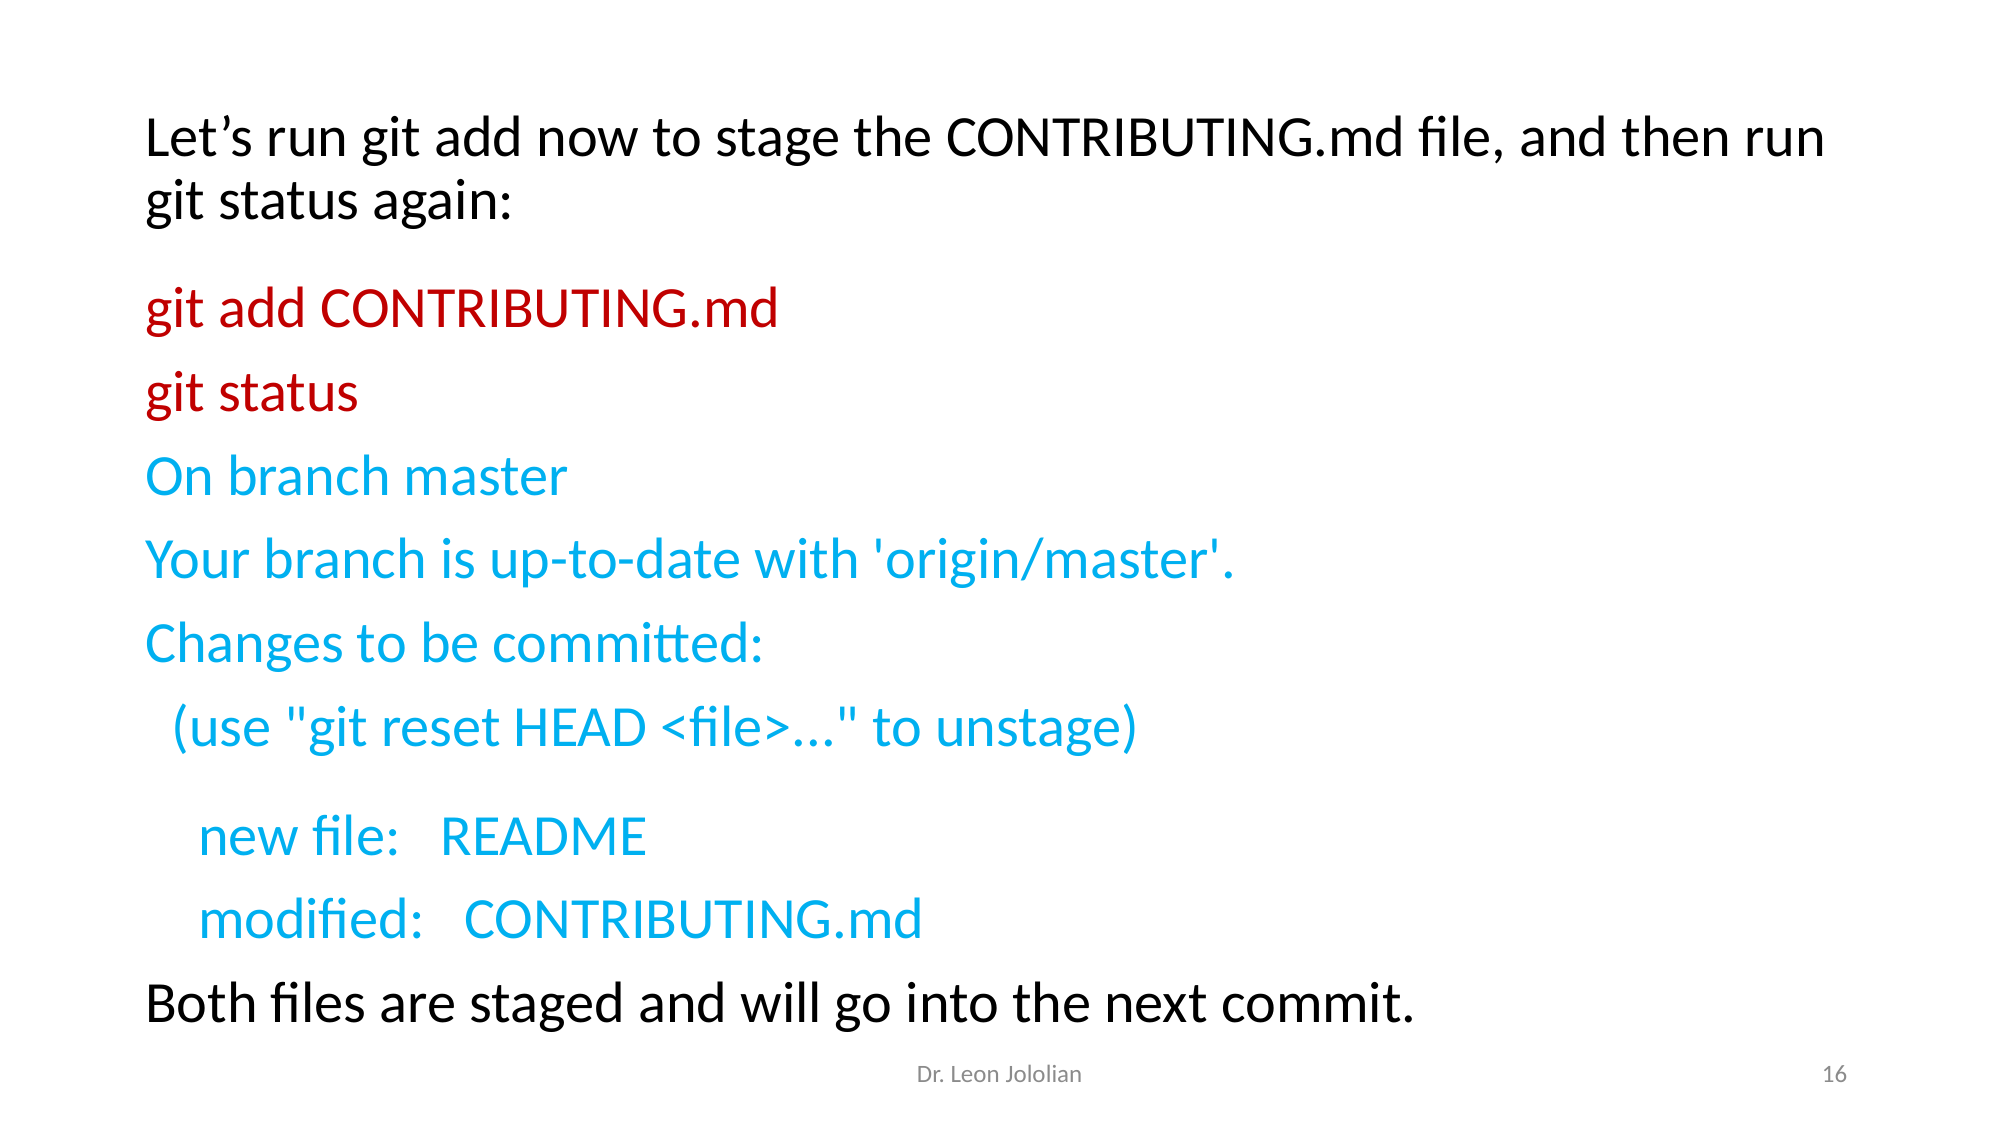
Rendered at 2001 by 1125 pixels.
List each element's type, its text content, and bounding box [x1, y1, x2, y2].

list Let’s run git add now to stage the CONTRIBUTING.md file, and then run git status again: git add CONTRIBUTING.md git status On branch master Your branch is up-to-date with 'origin/master'. Changes to be committed: (use "git reset HEAD <file>..." to unstage) new file: README modified: CONTRIBUTING.md Both files are staged and will go into the next commit. [130, 98, 1856, 1059]
footer Dr. Leon Jololian [662, 1042, 1338, 1103]
slide_number 16 [1412, 1042, 1863, 1103]
